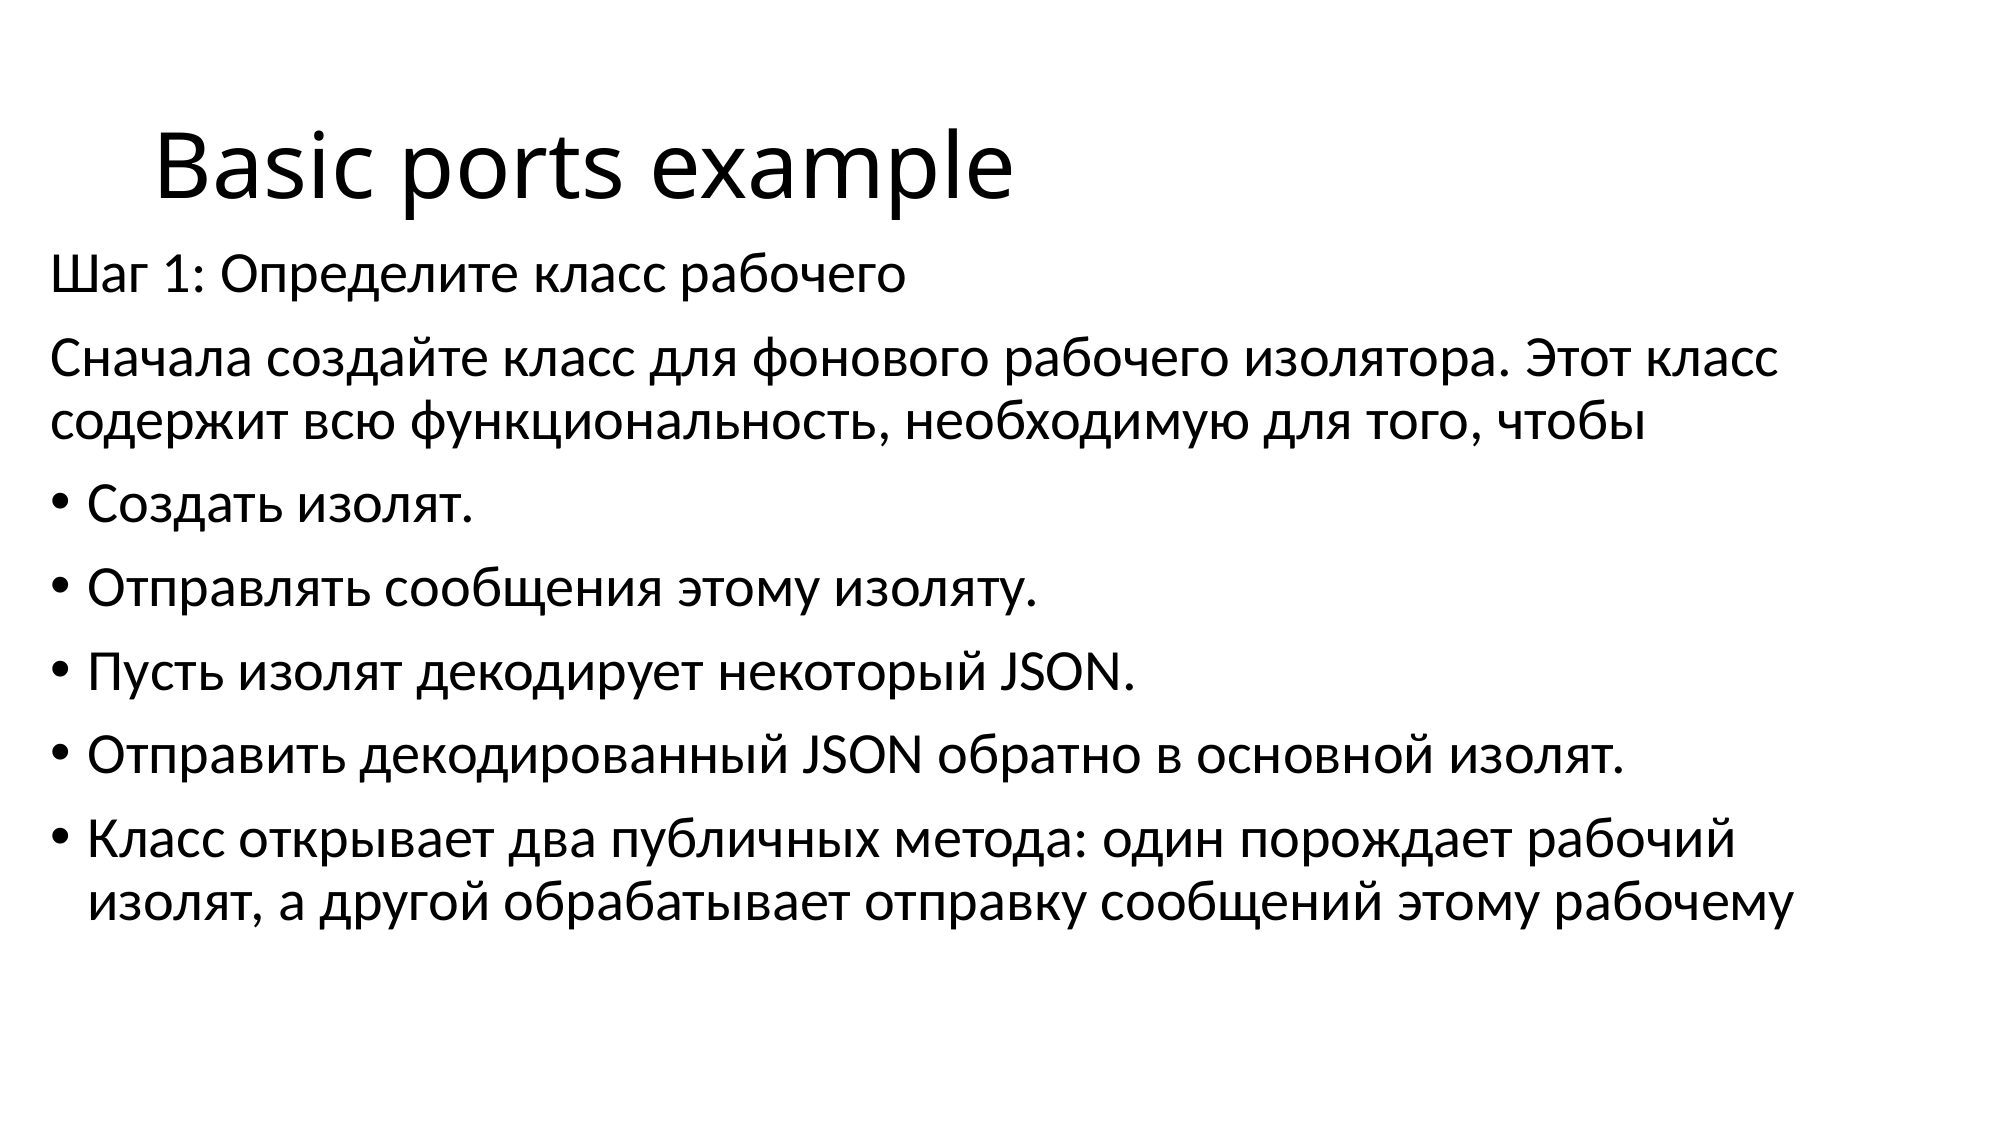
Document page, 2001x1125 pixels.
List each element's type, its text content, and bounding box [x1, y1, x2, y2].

title Basic ports example [137, 59, 1863, 234]
list Шаг 1: Определите класс рабочего Сначала создайте класс для фонового рабочего изолятора. Этот класс содержит всю функциональность, необходимую для того, чтобы Создать изолят. Отправлять сообщения этому изоляту. Пусть изолят декодирует некоторый JSON. Отправить декодированный JSON обратно в основной изолят. Класс открывает два публичных метода: один порождает рабочий изолят, а другой обрабатывает отправку сообщений этому рабочему [35, 234, 1863, 1103]
